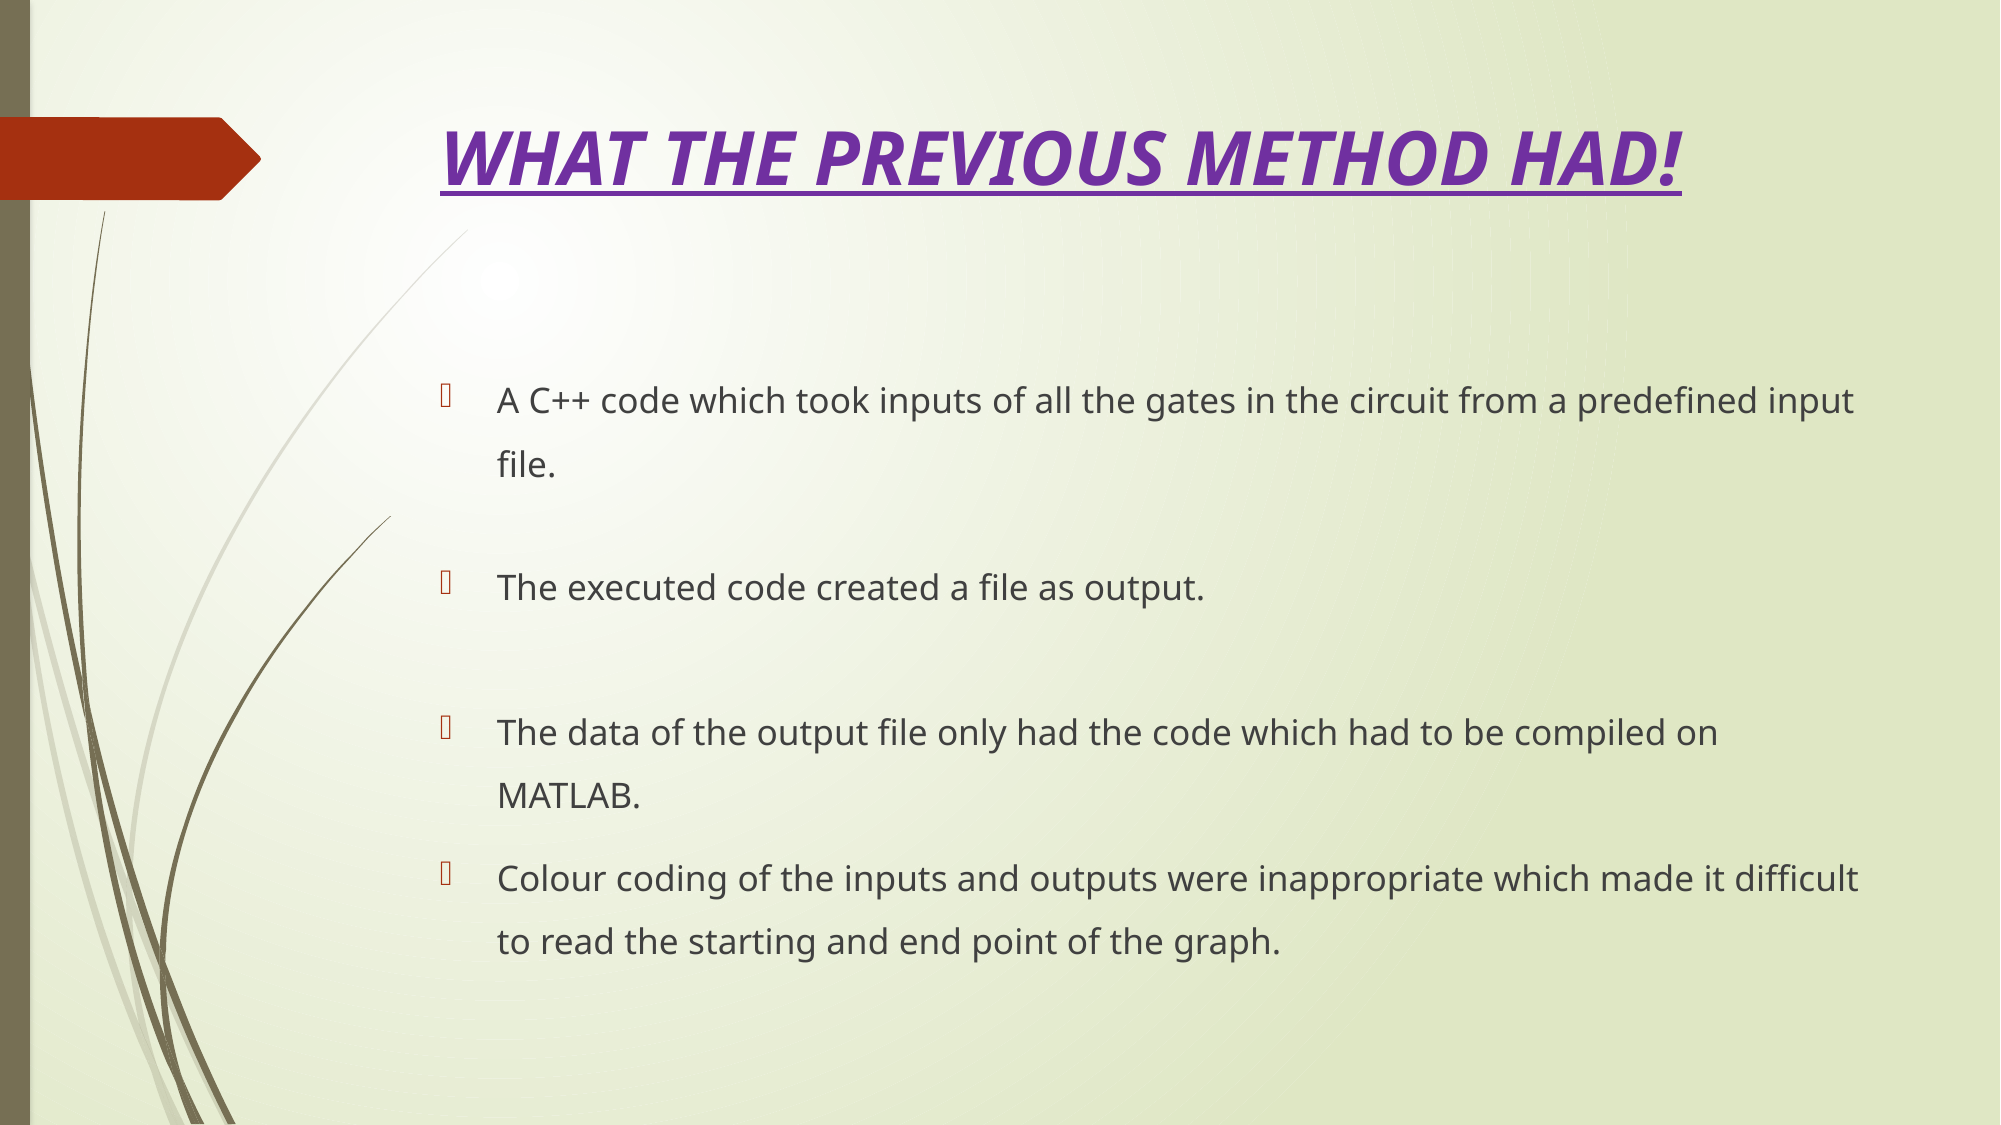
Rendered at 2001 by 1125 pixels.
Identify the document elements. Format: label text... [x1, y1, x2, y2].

list A C++ code which took inputs of all the gates in the circuit from a predefined input file. The executed code created a file as output. The data of the output file only had the code which had to be compiled on MATLAB. Colour coding of the inputs and outputs were inappropriate which made it difficult to read the starting and end point of the graph. [424, 350, 1888, 970]
title WHAT THE PREVIOUS METHOD HAD! [425, 102, 1888, 313]
